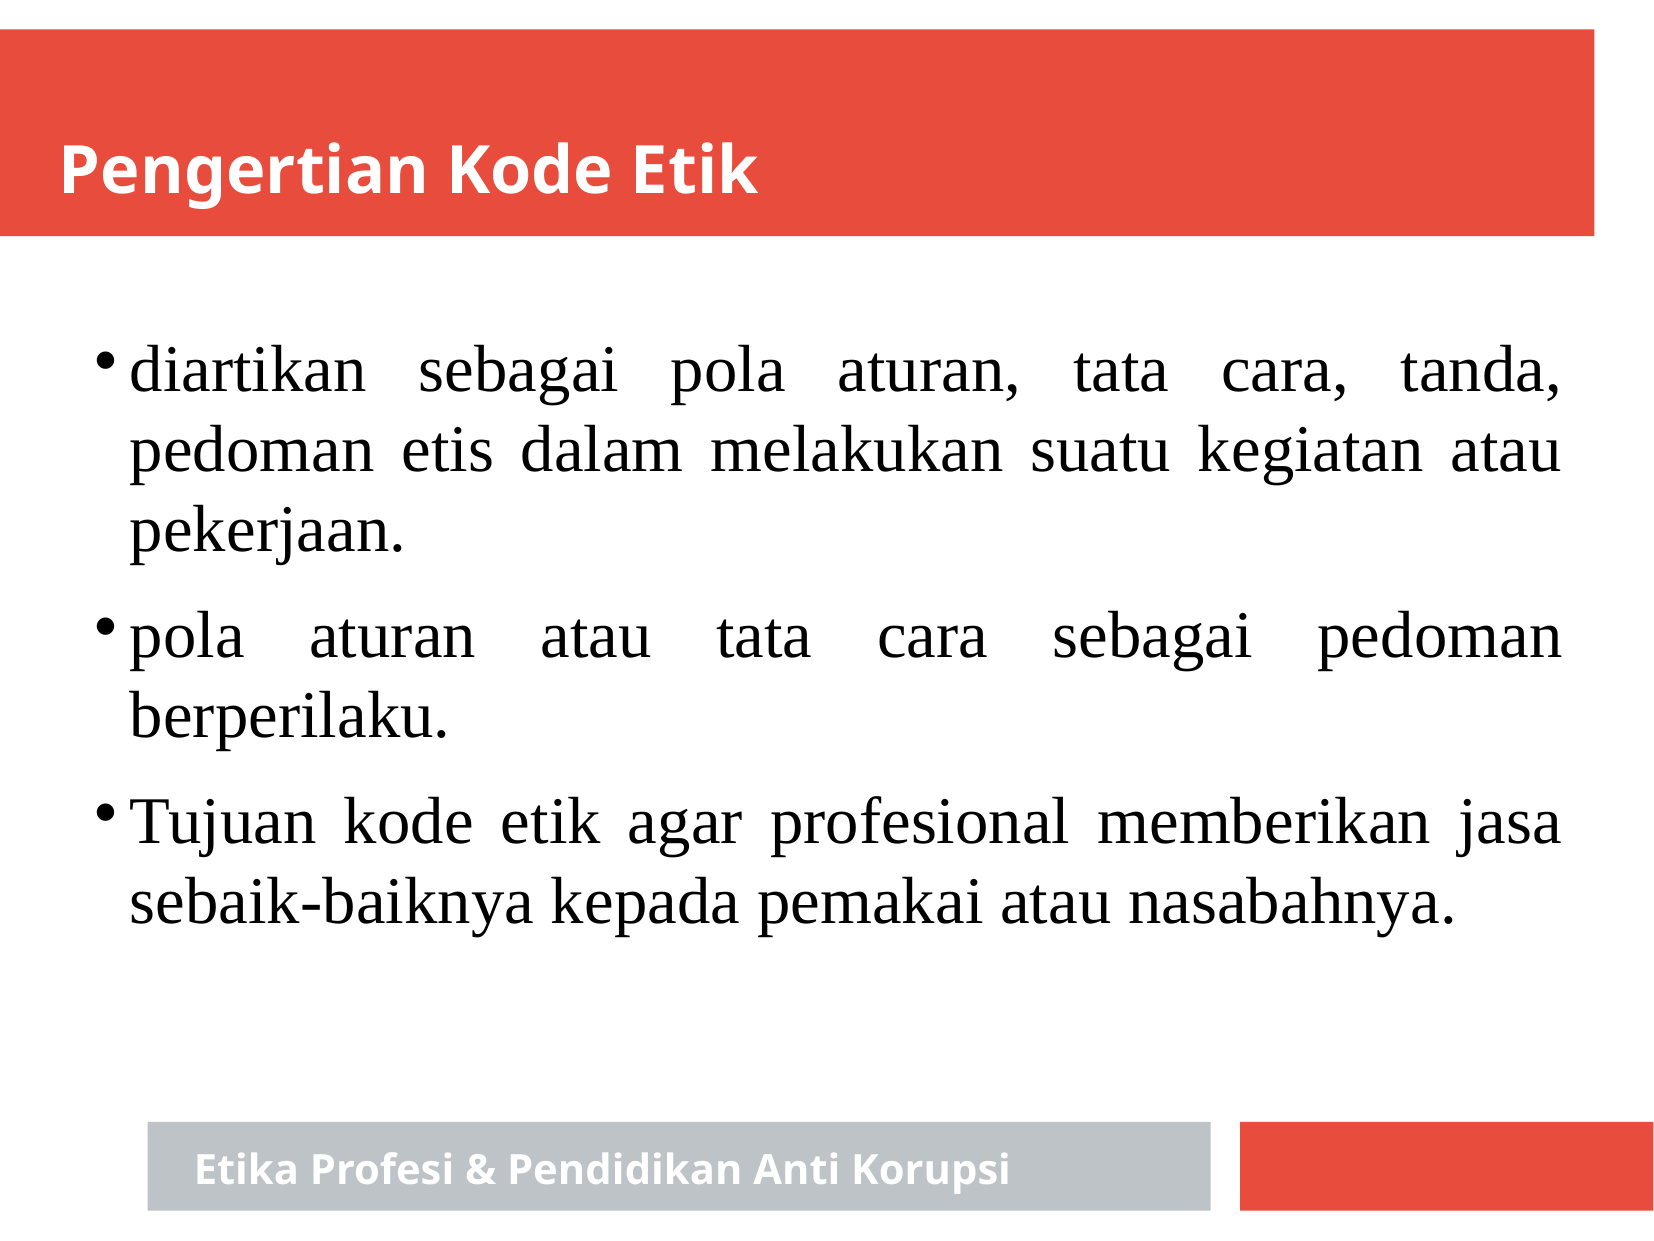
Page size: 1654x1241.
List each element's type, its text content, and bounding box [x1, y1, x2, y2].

text_box Etika Profesi & Pendidikan Anti Korupsi [193, 1045, 1654, 1193]
text_box Pengertian Kode Etik [58, 58, 1595, 207]
text_box diartikan sebagai pola aturan, tata cara, tanda, pedoman etis dalam melakukan suatu kegiatan atau pekerjaan. pola aturan atau tata cara sebagai pedoman berperilaku. Tujuan kode etik agar profesional memberikan jasa sebaik-baiknya kepada pemakai atau nasabahnya. [58, 324, 1565, 1093]
